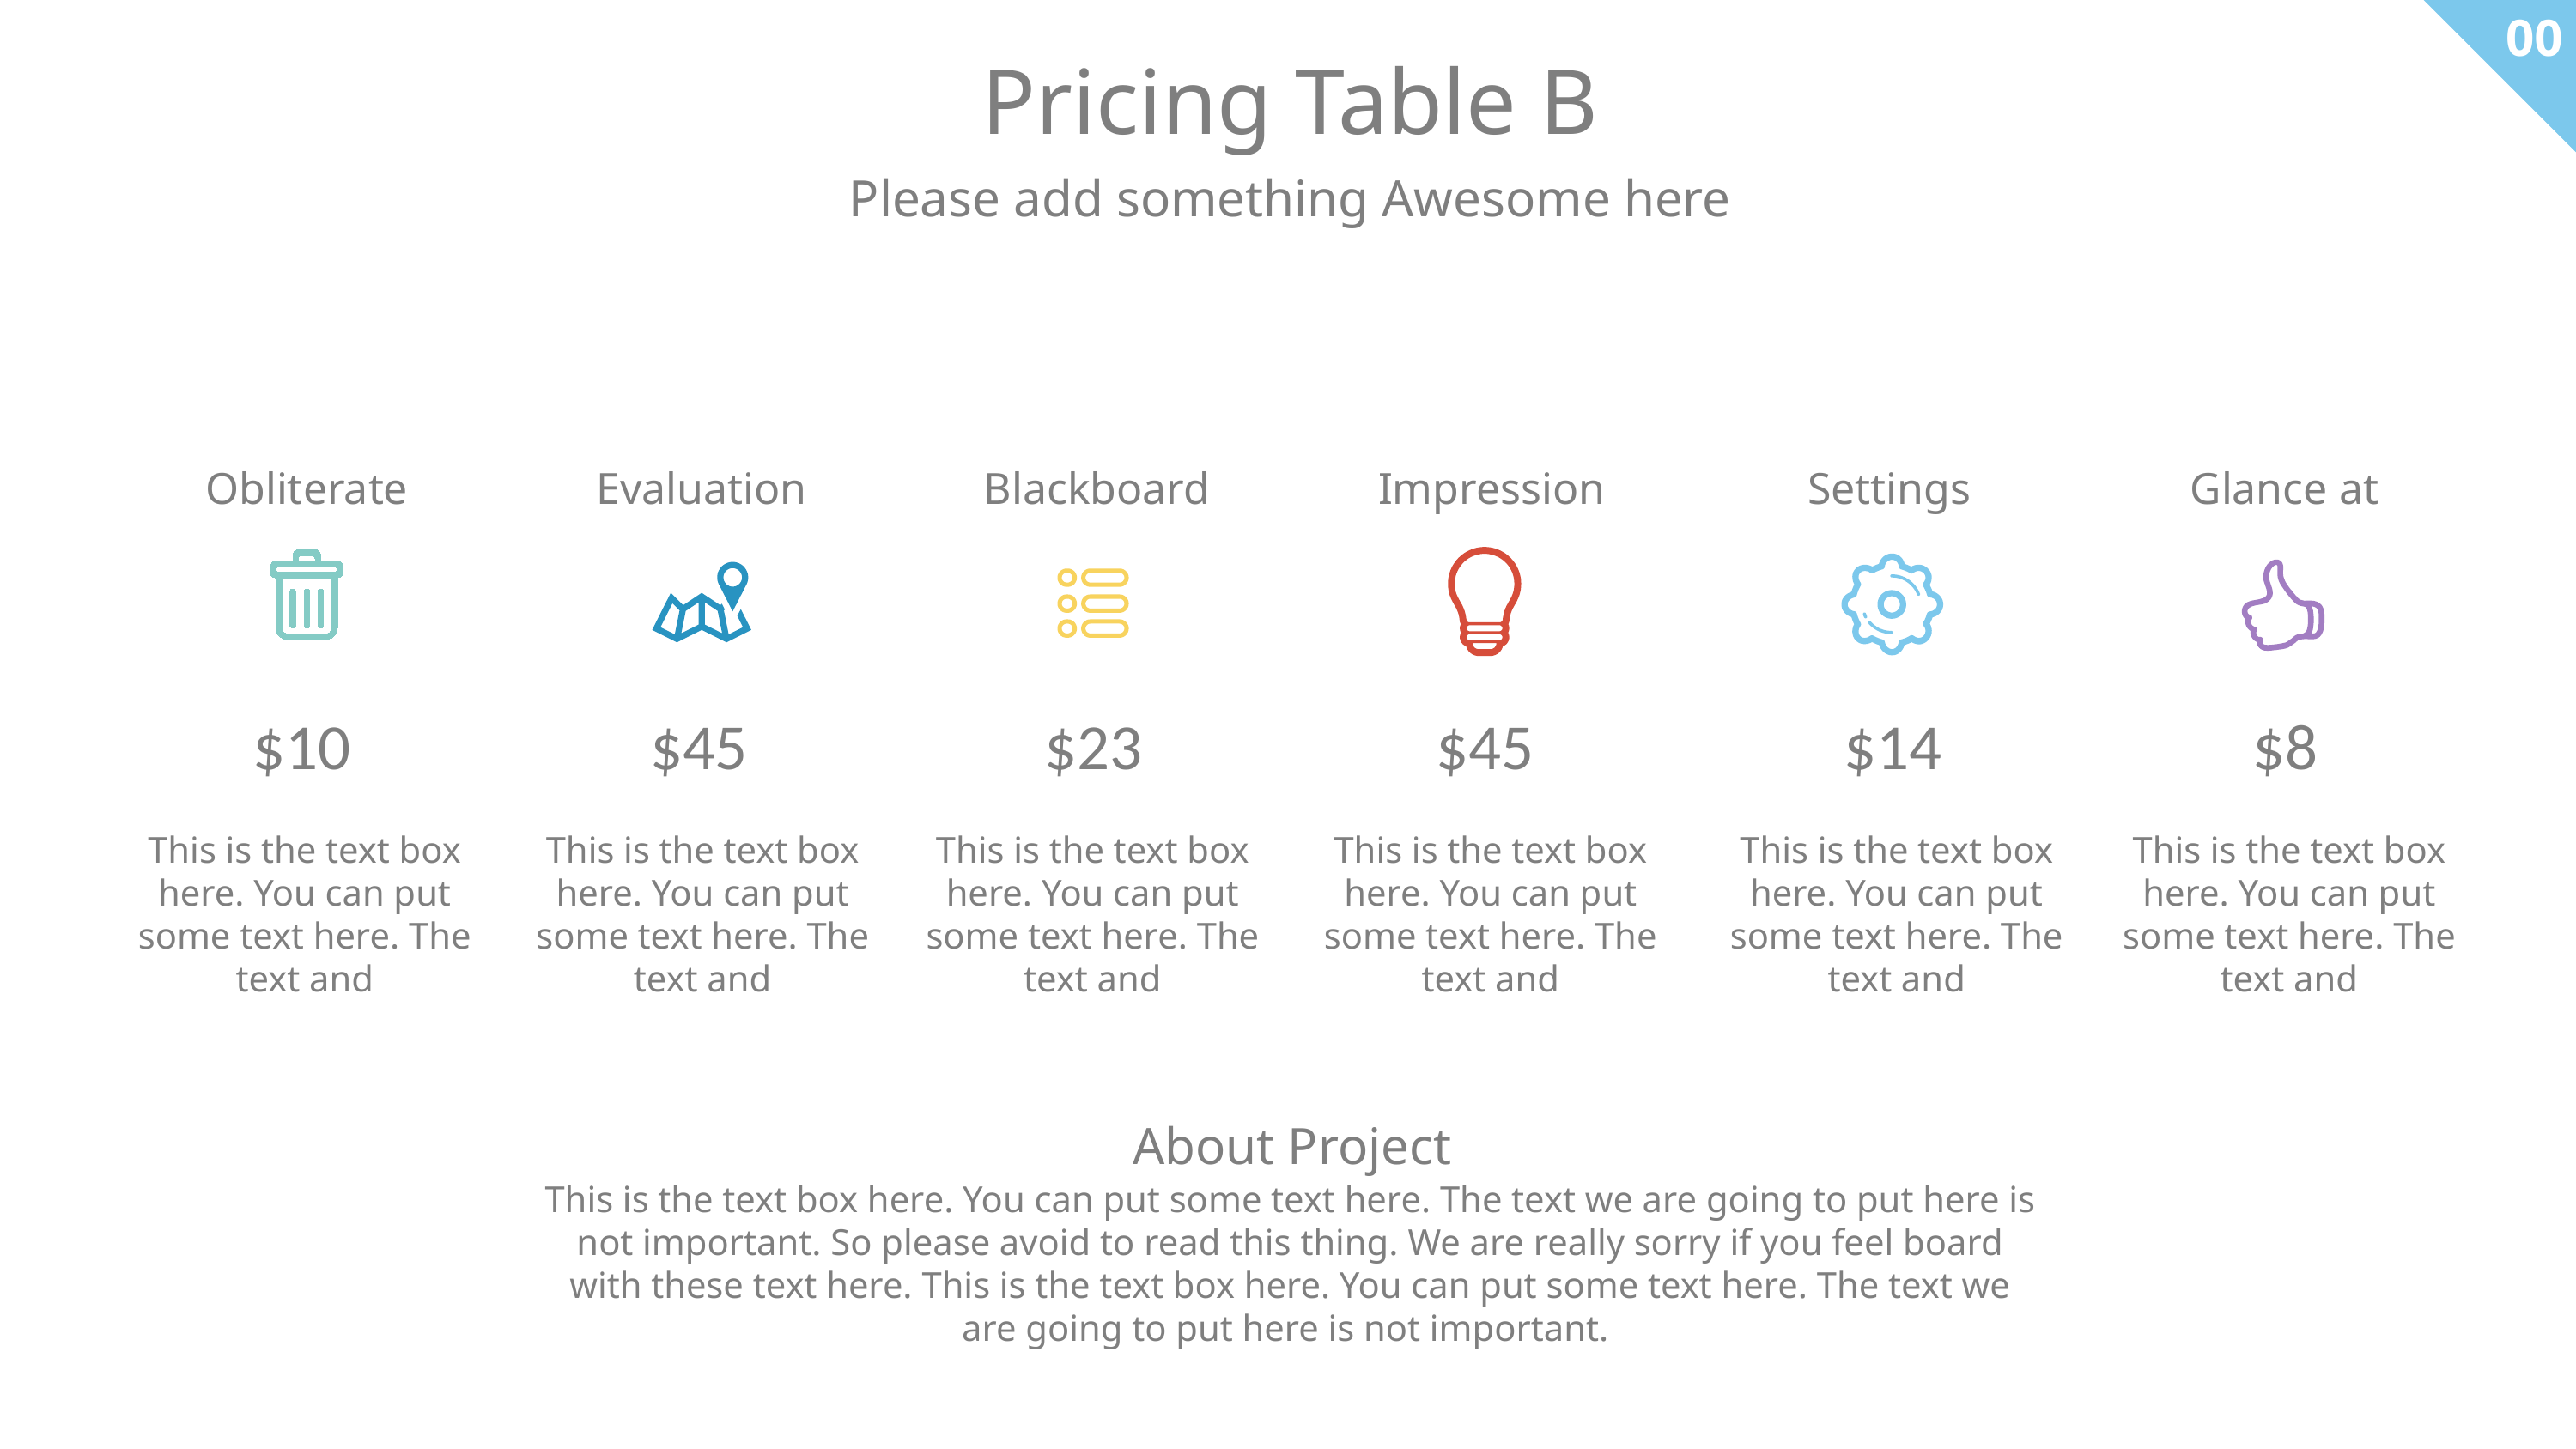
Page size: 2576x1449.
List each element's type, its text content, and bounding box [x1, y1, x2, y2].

text_box $8 [2239, 699, 2331, 790]
text_box [1448, 547, 1522, 657]
text_box [2241, 559, 2325, 652]
text_box [270, 549, 343, 640]
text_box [1057, 568, 1129, 638]
text_box Glance at [2093, 455, 2476, 519]
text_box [2423, 0, 2576, 153]
text_box This is the text box here. You can put some text here. The text and [107, 821, 502, 1006]
text_box Please add something Awesome here [835, 160, 1744, 233]
text_box This is the text box here. You can put some text here. The text and [895, 821, 1290, 1006]
text_box $14 [1832, 699, 1955, 790]
text_box Pricing Table B [969, 39, 1612, 160]
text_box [1841, 553, 1944, 656]
text_box Obliterate [116, 455, 498, 519]
text_box $10 [240, 699, 364, 790]
text_box $45 [637, 699, 761, 790]
text_box Evaluation [511, 455, 893, 519]
text_box This is the text box here. You can put some text here. The text and [505, 821, 895, 1006]
text_box [652, 592, 751, 643]
text_box $45 [1424, 699, 1547, 790]
text_box $23 [1031, 699, 1156, 790]
text_box This is the text box here. You can put some text here. The text and [1699, 821, 2092, 1006]
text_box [526, 1108, 2055, 1314]
text_box This is the text box here. You can put some text here. The text and [2092, 821, 2487, 1006]
text_box Settings [1698, 455, 2081, 519]
text_box Impression [1301, 455, 1683, 519]
text_box [717, 561, 749, 612]
text_box Blackboard [906, 455, 1288, 519]
text_box This is the text box here. You can put some text here. The text and [1293, 821, 1688, 1006]
